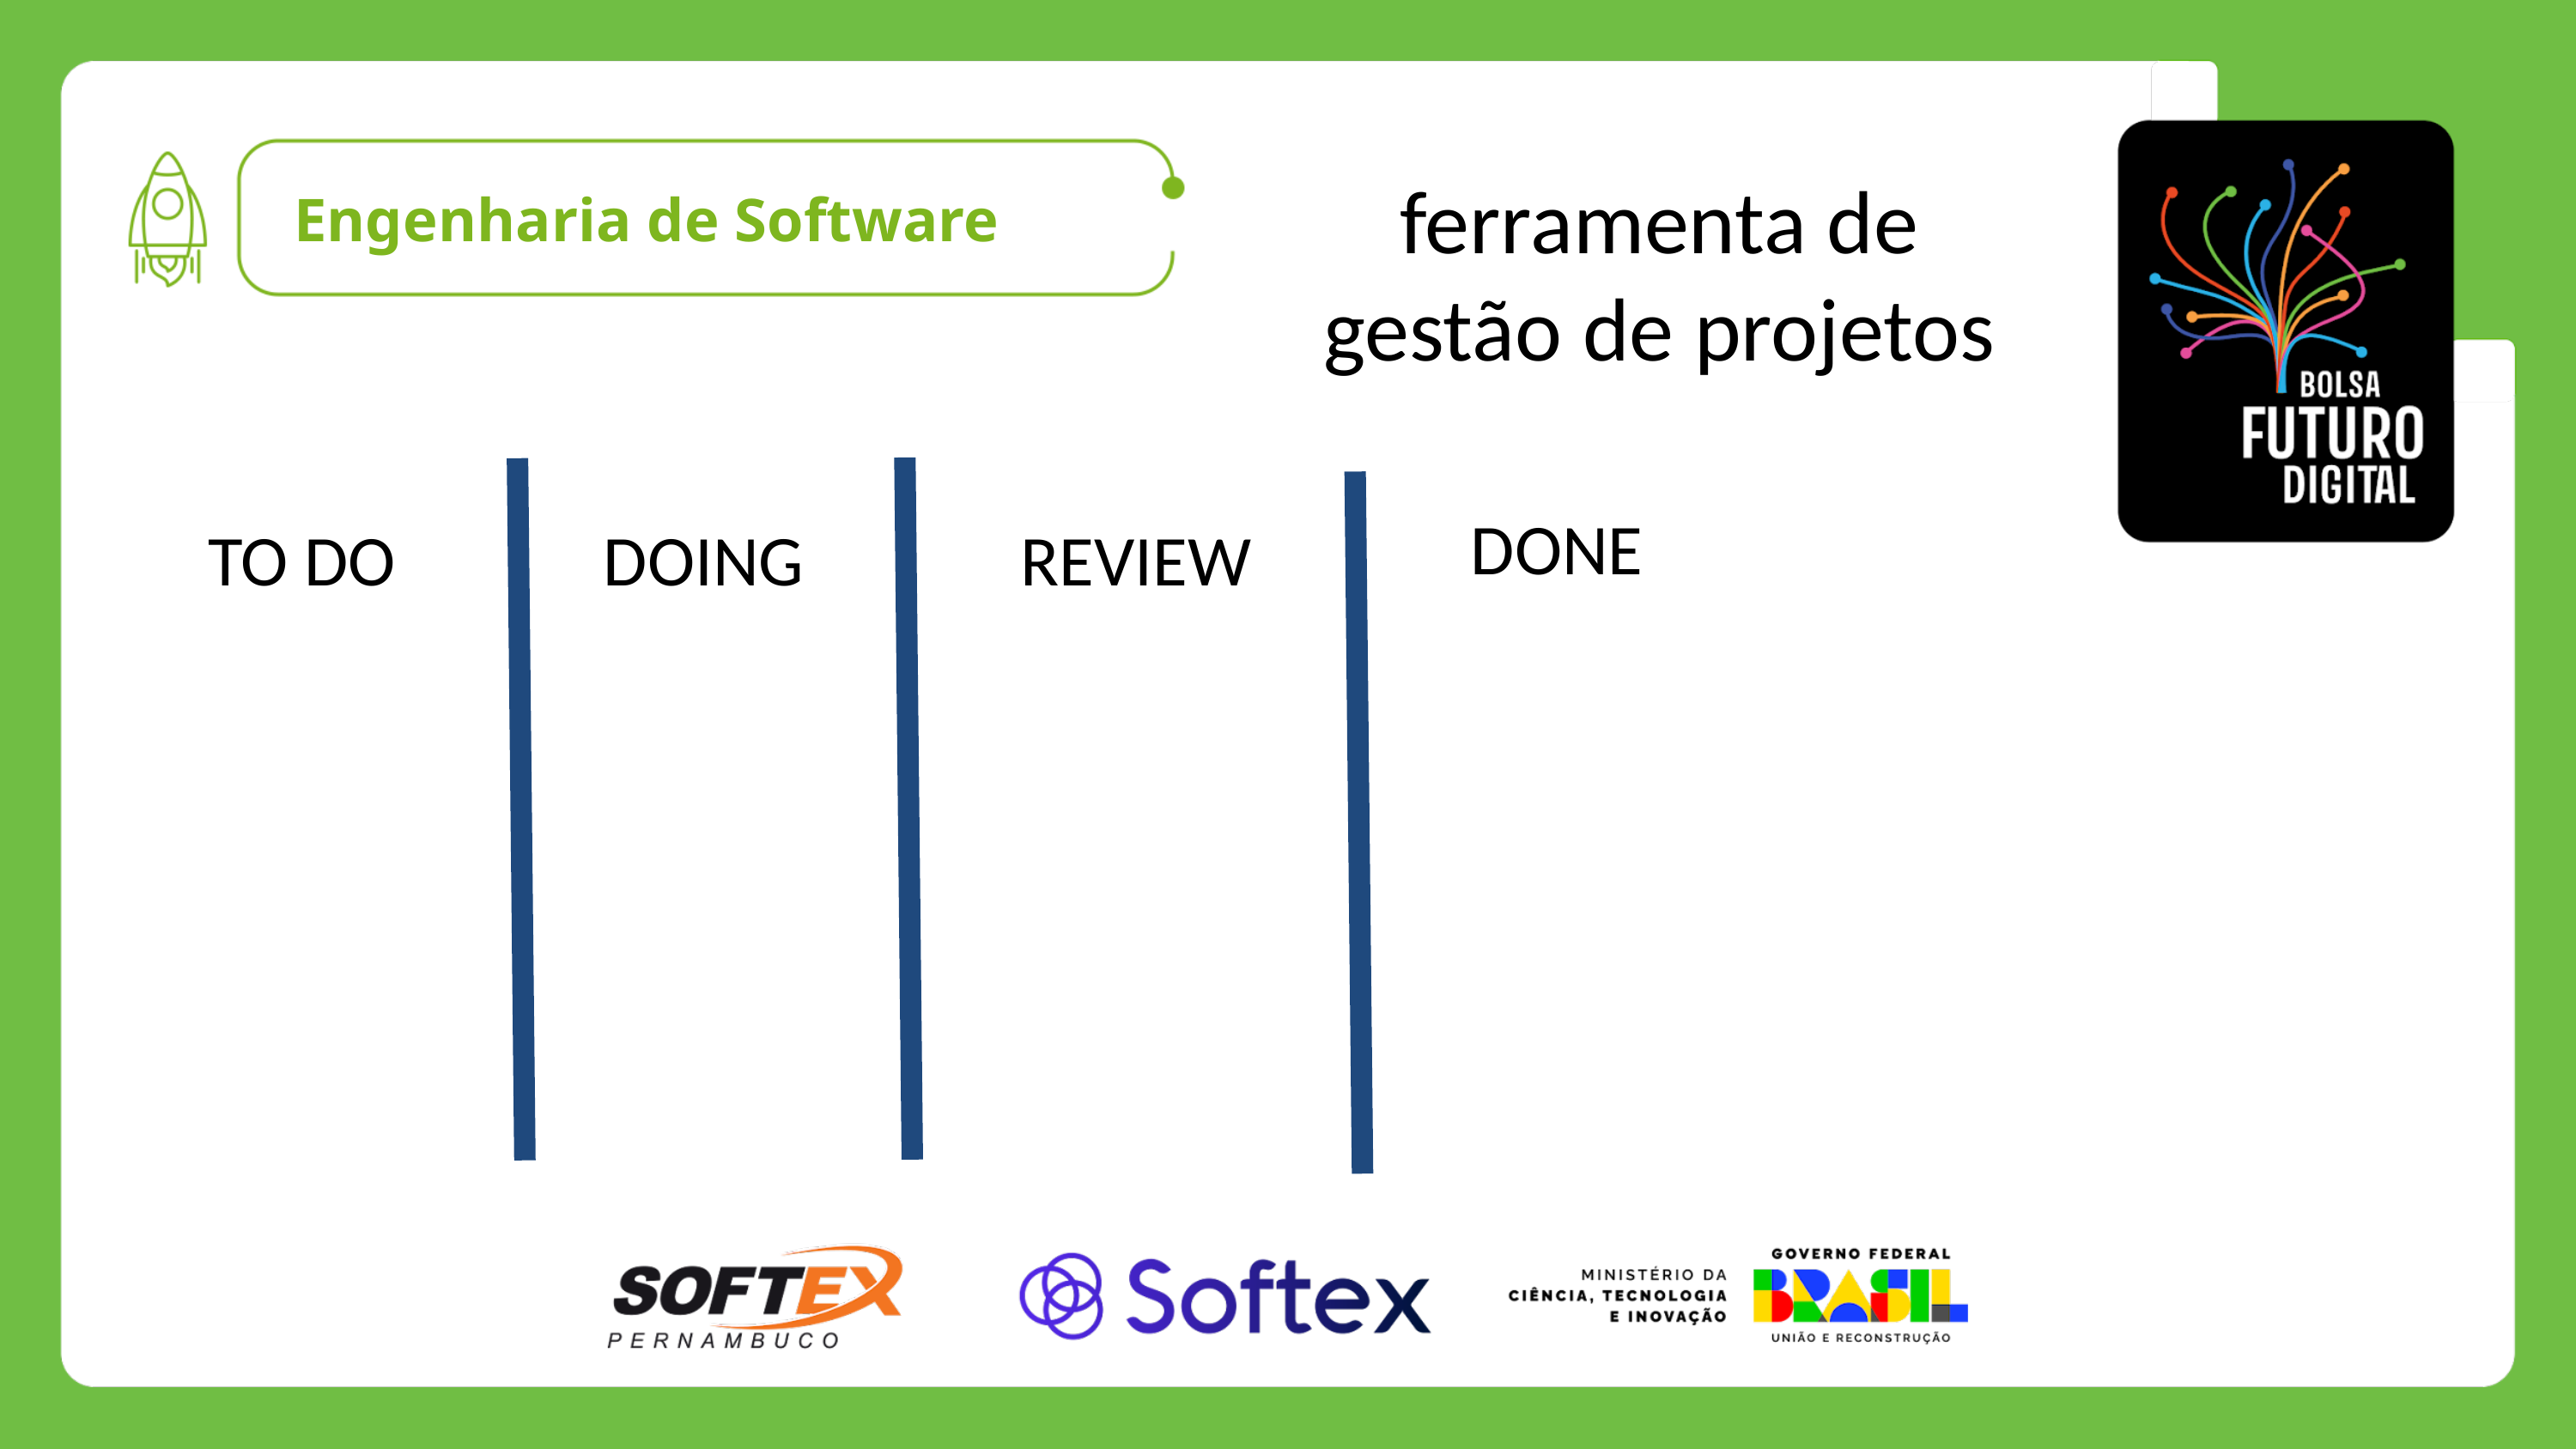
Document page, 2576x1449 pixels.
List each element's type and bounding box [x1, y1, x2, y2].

text_box [517, 458, 526, 1161]
text_box [1354, 471, 1364, 1174]
text_box [904, 457, 913, 1161]
picture [0, 0, 2576, 1449]
